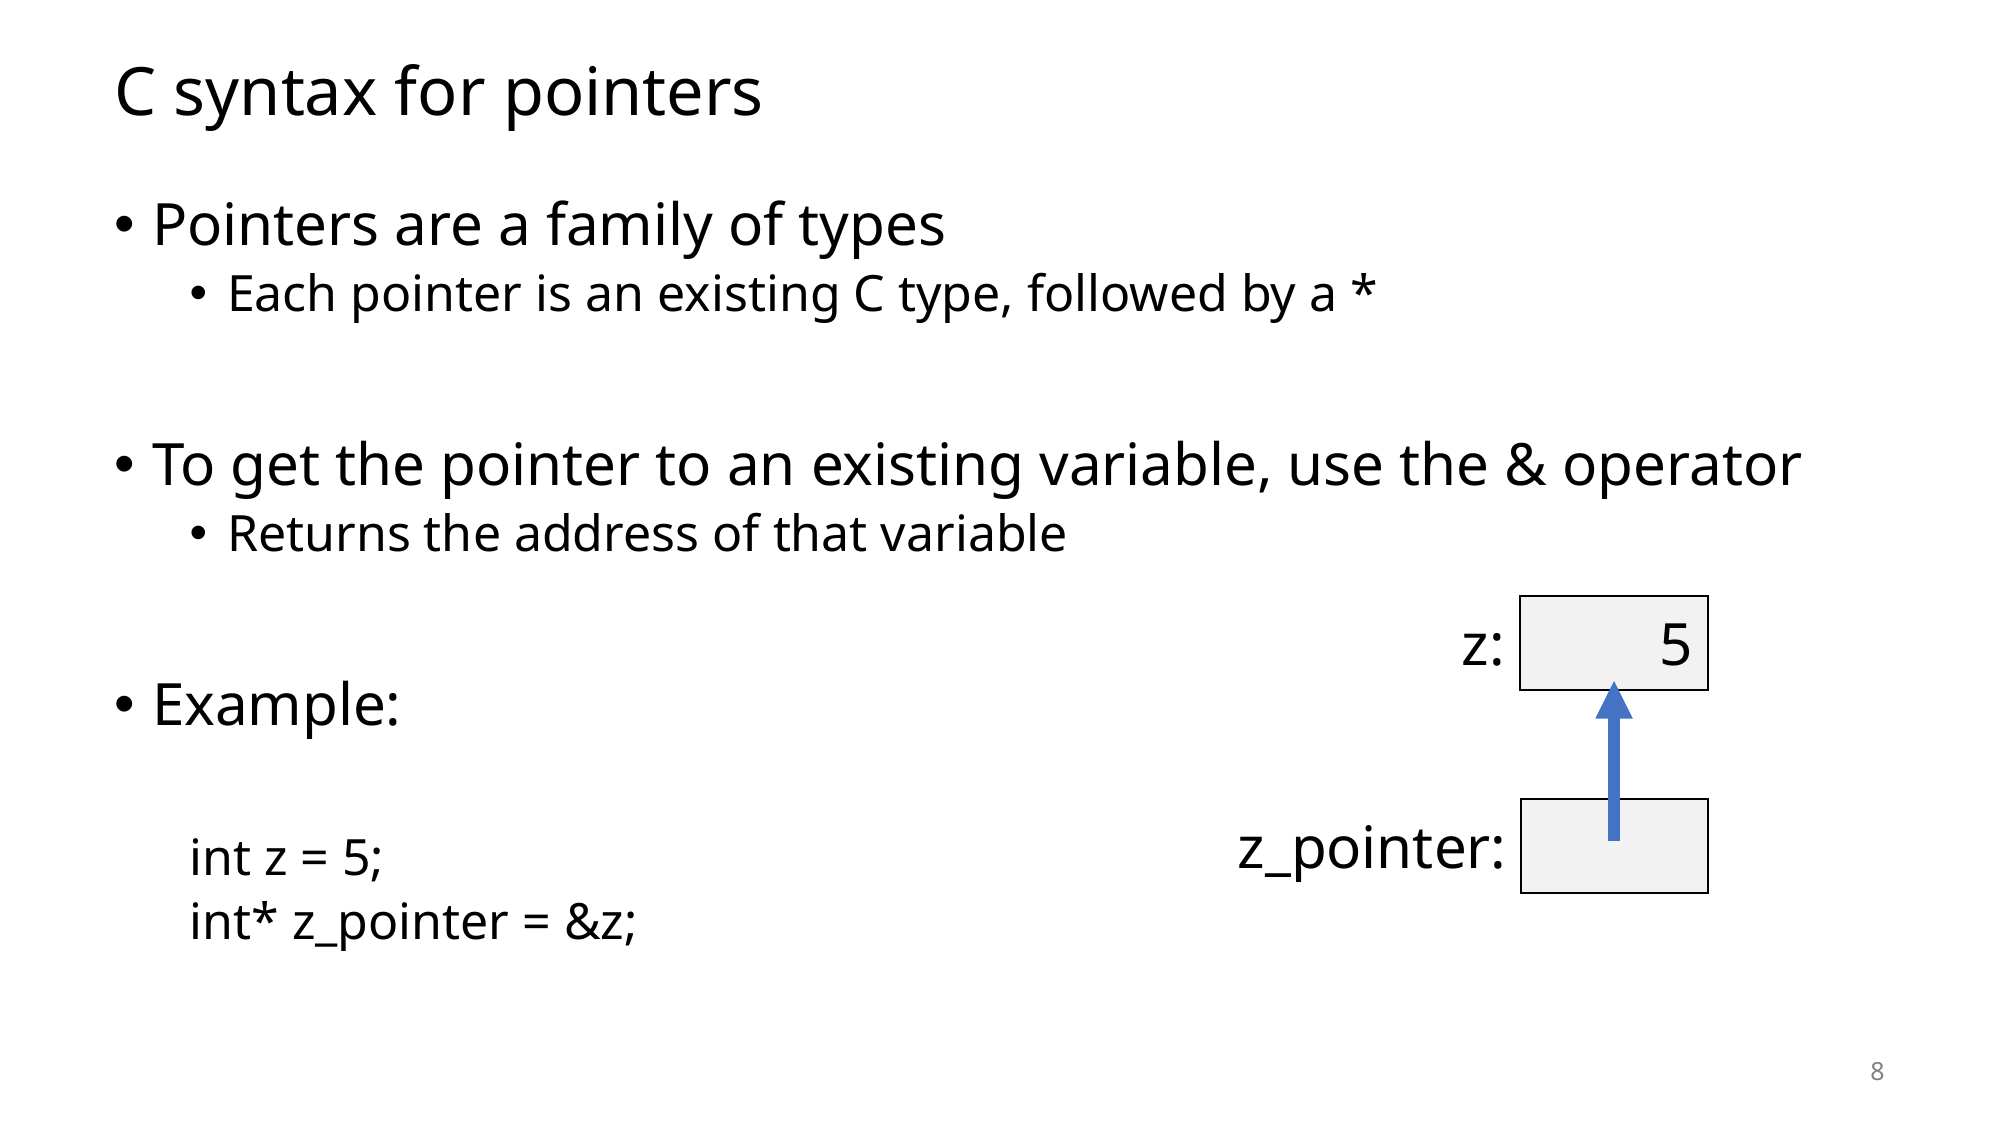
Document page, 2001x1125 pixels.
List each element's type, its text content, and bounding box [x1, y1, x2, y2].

list Pointers are a family of types Each pointer is an existing C type, followed by a * To get the pointer to an existing variable, use the & operator Returns the address of that variable Example: int z = 5; int* z_pointer = &z; [99, 187, 1900, 1013]
table_header z: [1332, 596, 1519, 690]
table_header [1522, 800, 1707, 892]
table_header z_pointer: [1031, 799, 1520, 893]
table_header 5 [1521, 597, 1707, 689]
title C syntax for pointers [99, 37, 1900, 150]
slide_number 8 [1749, 1042, 1900, 1103]
